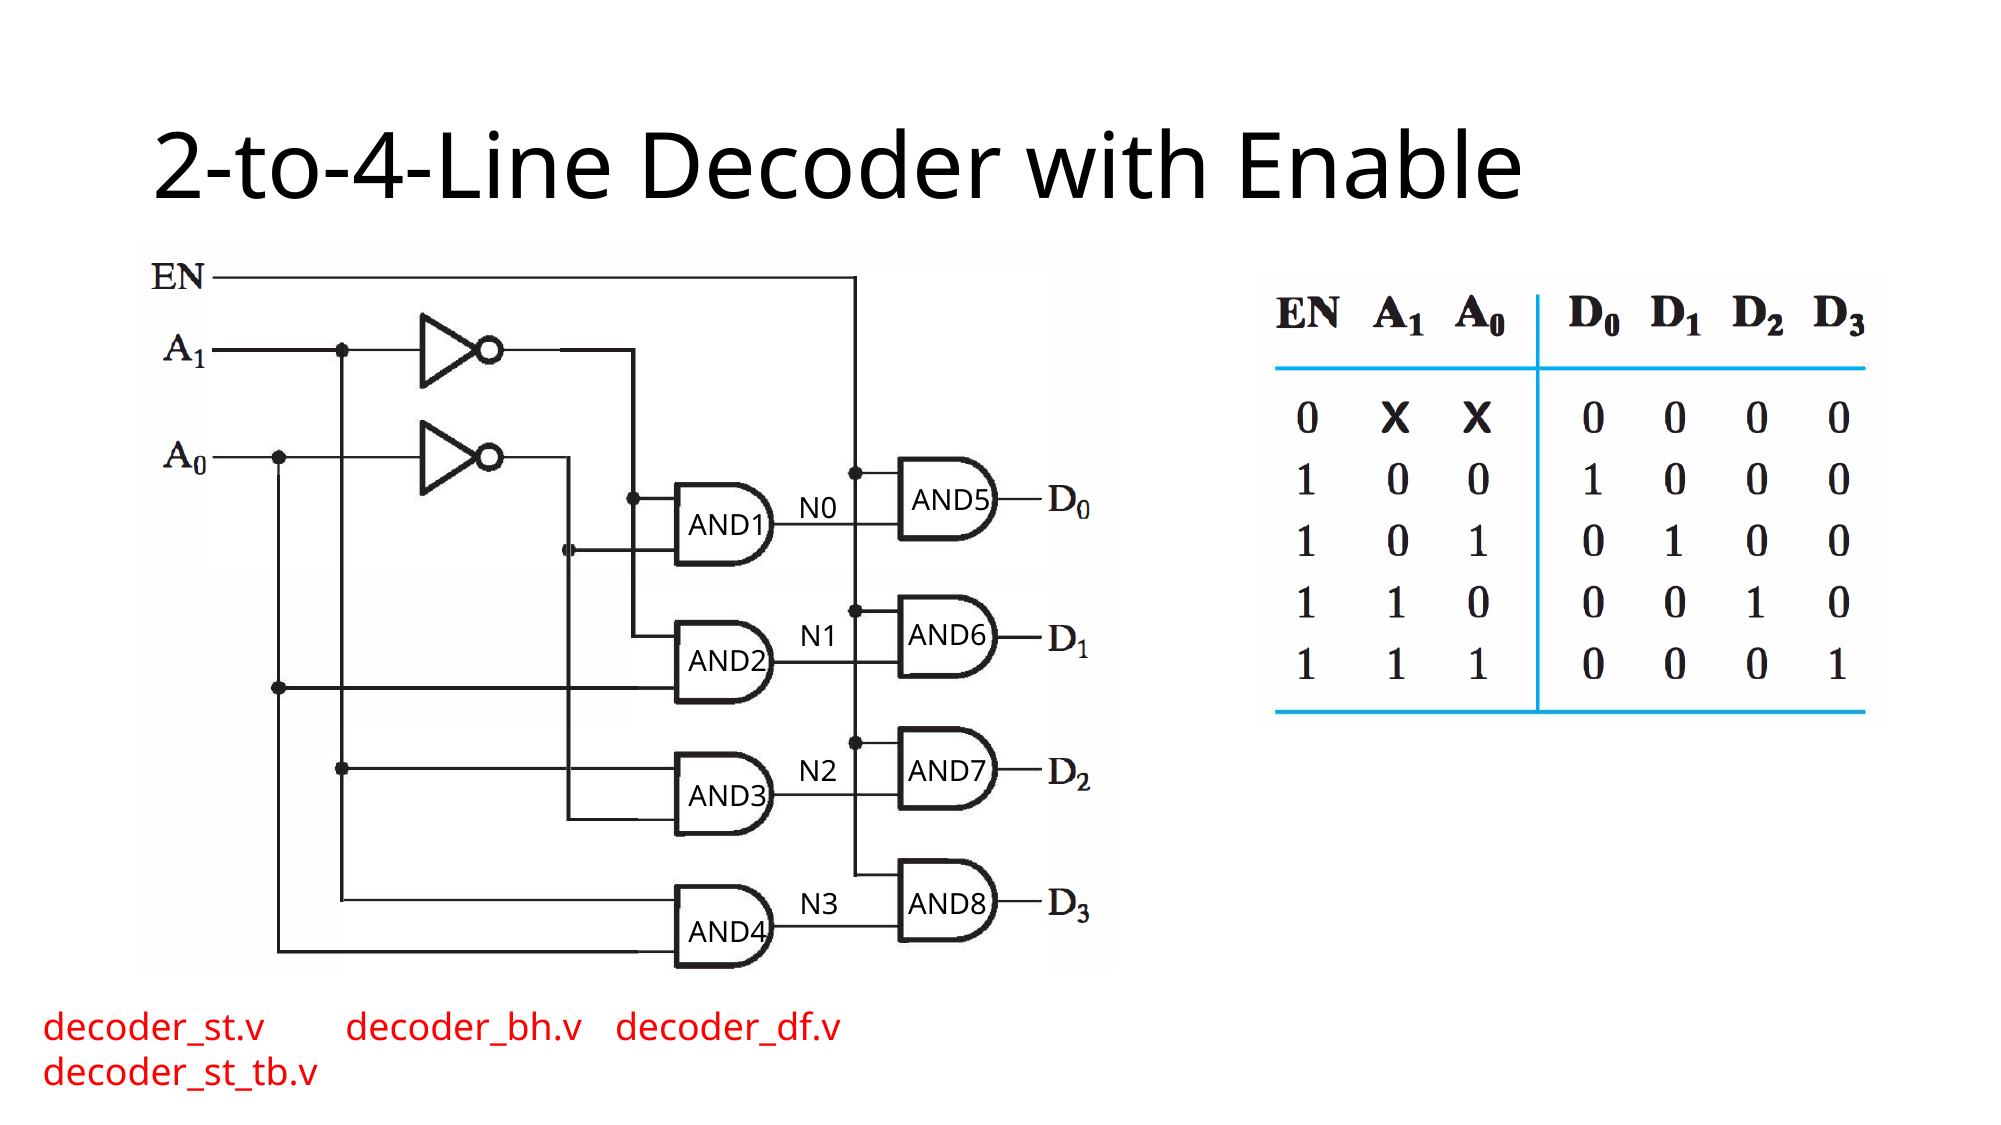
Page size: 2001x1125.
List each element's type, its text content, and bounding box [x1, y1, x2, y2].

text_box decoder_st.v decoder_st_tb.v [27, 995, 333, 1100]
picture [136, 238, 1118, 974]
text_box decoder_df.v [600, 995, 856, 1055]
title 2-to-4-Line Decoder with Enable [137, 59, 1863, 278]
picture [1261, 270, 1887, 727]
text_box decoder_bh.v [330, 995, 597, 1055]
